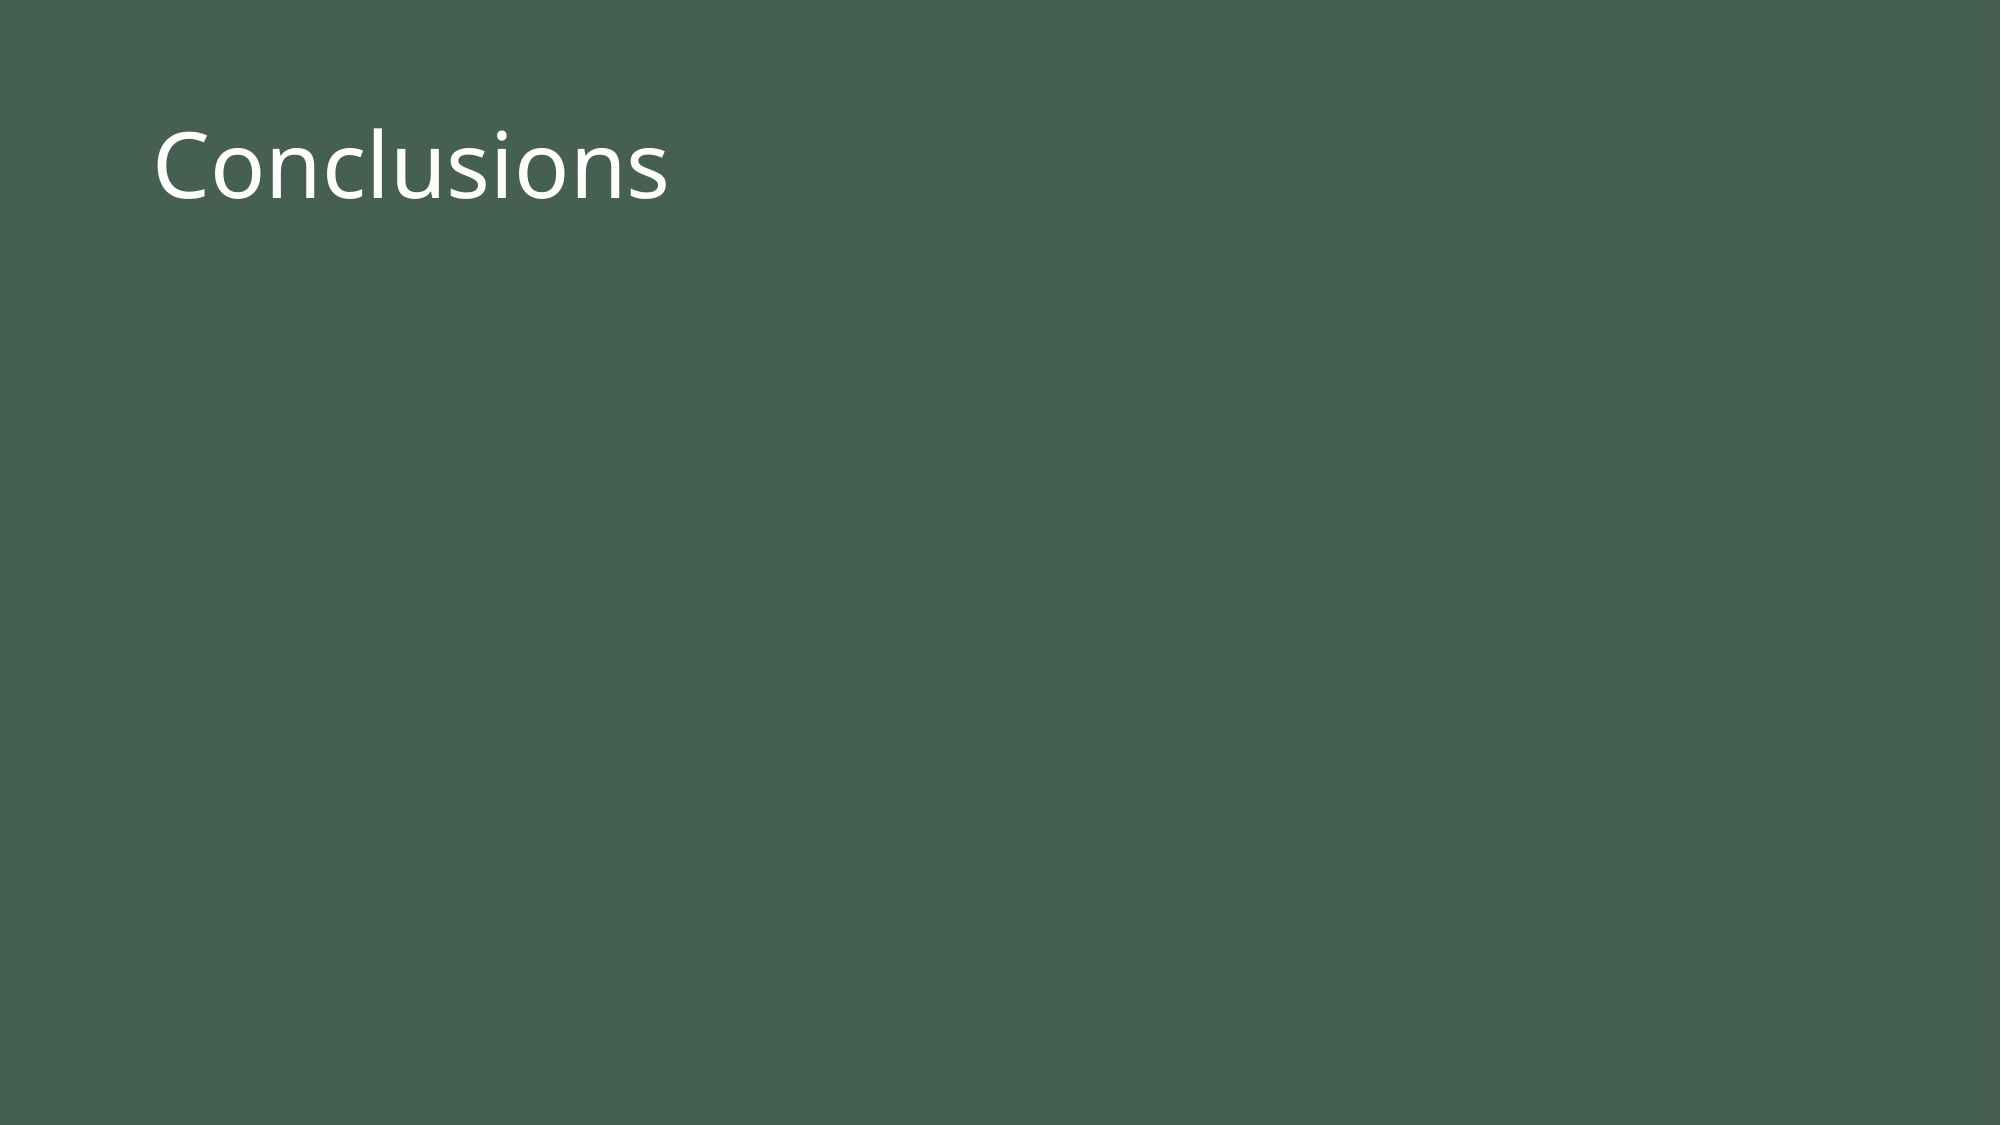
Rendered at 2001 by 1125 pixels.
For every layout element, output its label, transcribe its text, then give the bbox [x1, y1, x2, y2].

title Conclusions [137, 59, 1863, 278]
